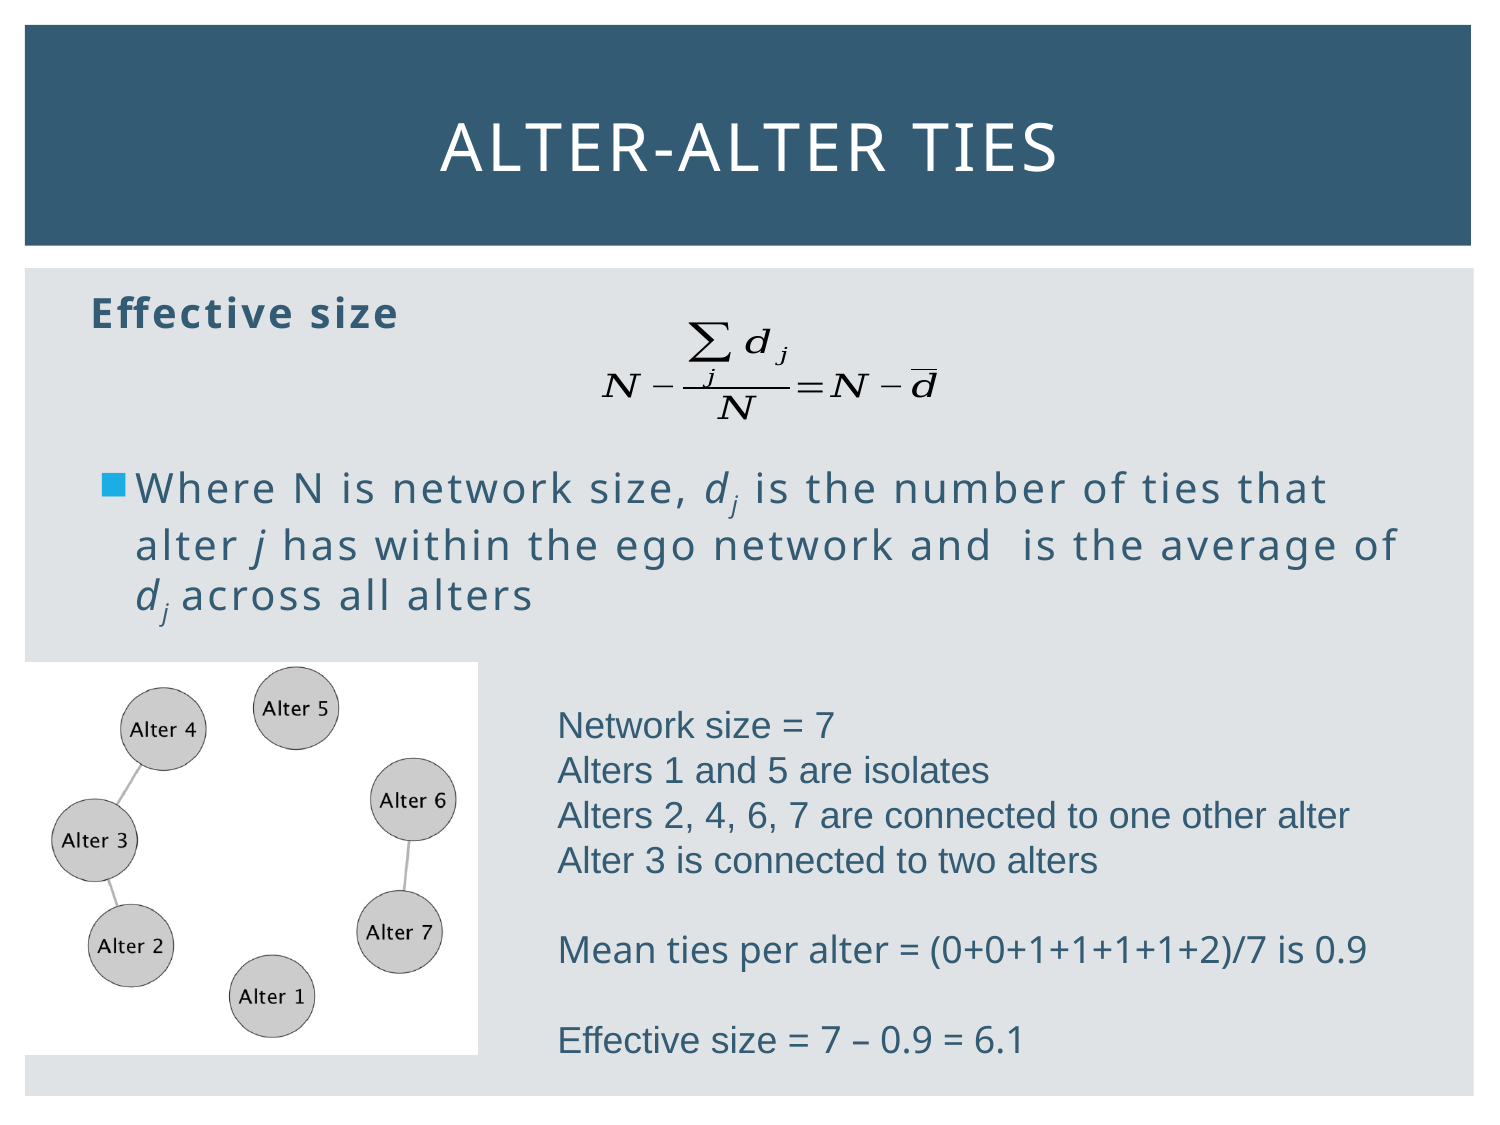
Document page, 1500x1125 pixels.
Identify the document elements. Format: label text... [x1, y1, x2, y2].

text_box Network size = 7 Alters 1 and 5 are isolates Alters 2, 4, 6, 7 are connected to one other alter Alter 3 is connected to two alters Mean ties per alter = (0+0+1+1+1+1+2)/7 is 0.9 Effective size = 7 – 0.9 = 6.1 [542, 693, 1478, 1069]
title Alter-alter ties [62, 58, 1438, 232]
picture [24, 662, 478, 1056]
